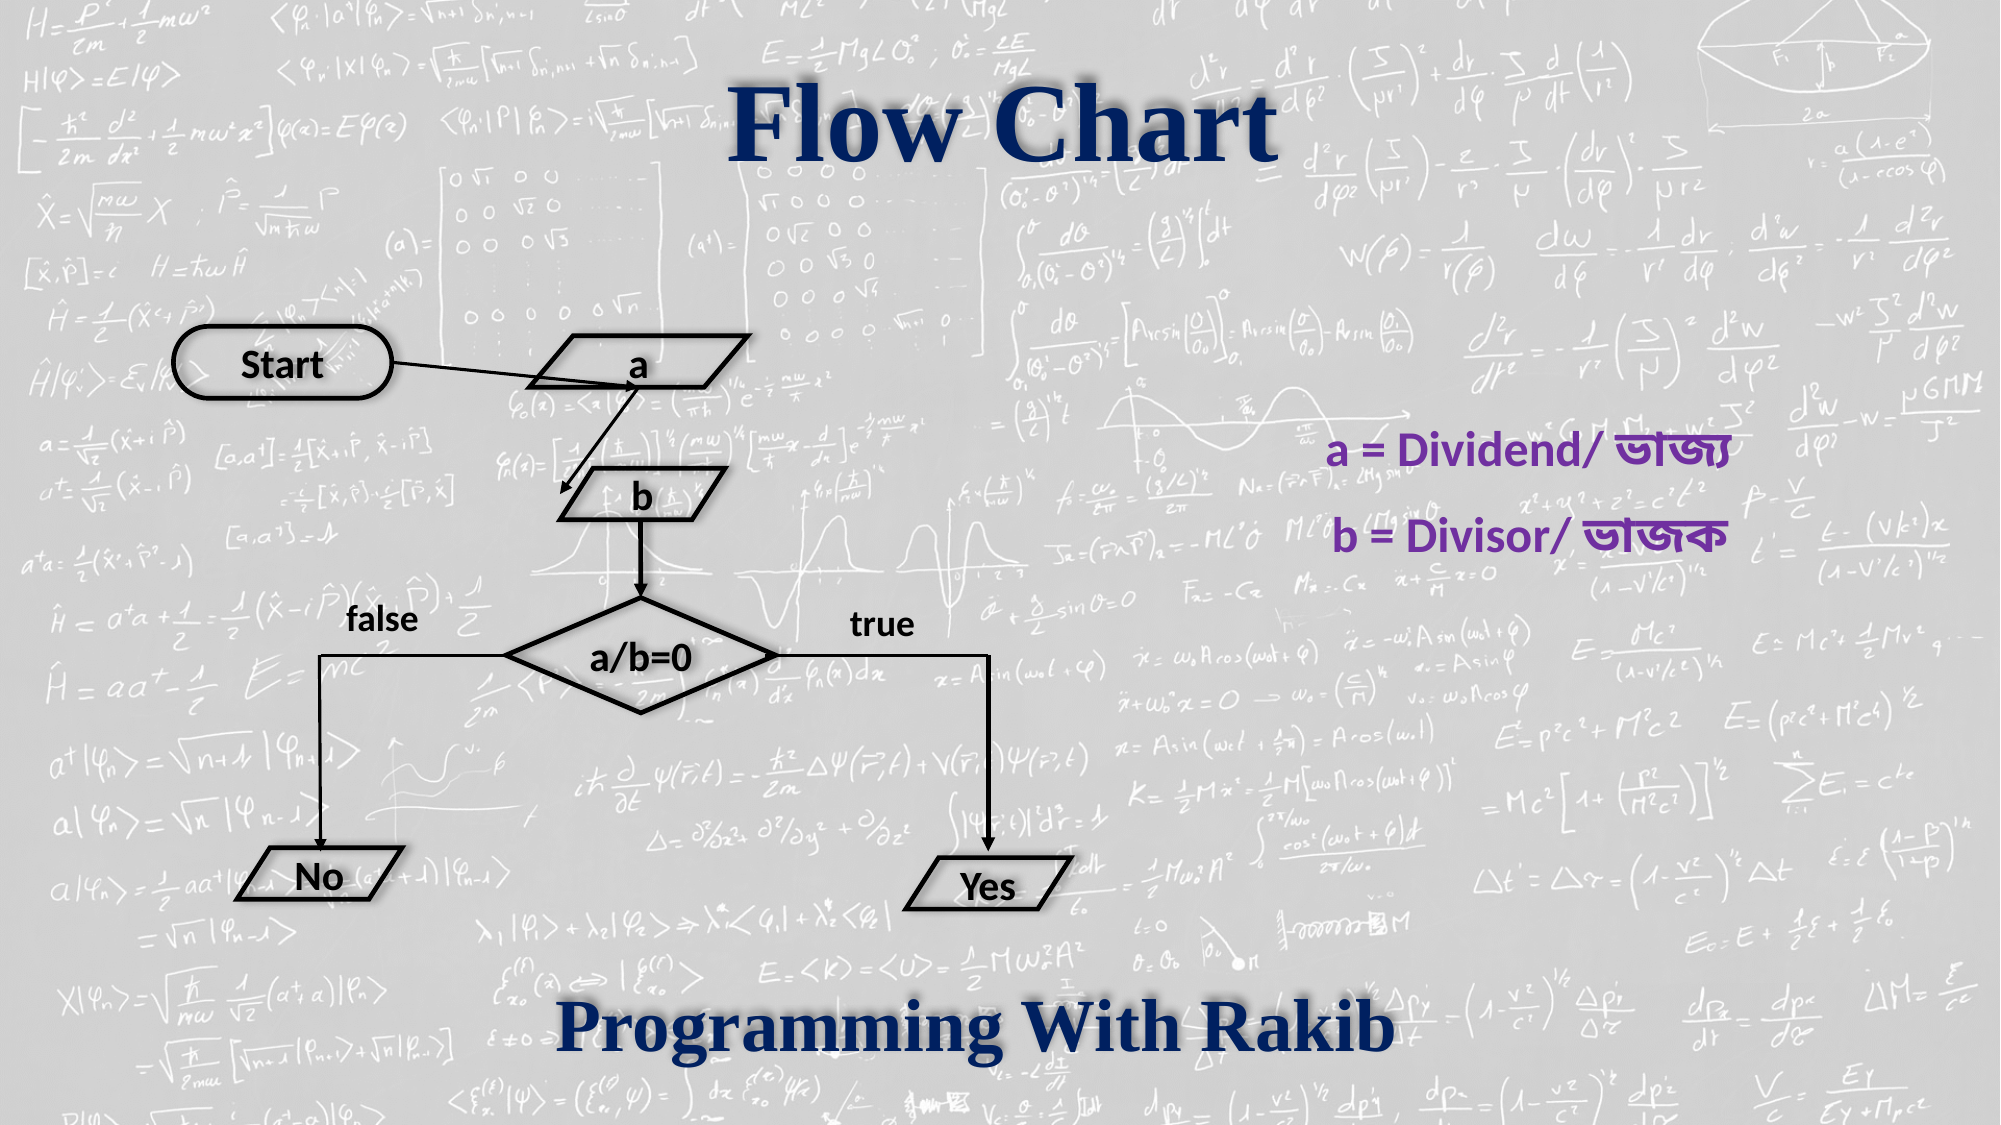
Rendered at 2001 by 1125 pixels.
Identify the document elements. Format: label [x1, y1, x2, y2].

picture [0, 0, 2000, 1125]
text_box [638, 387, 643, 469]
